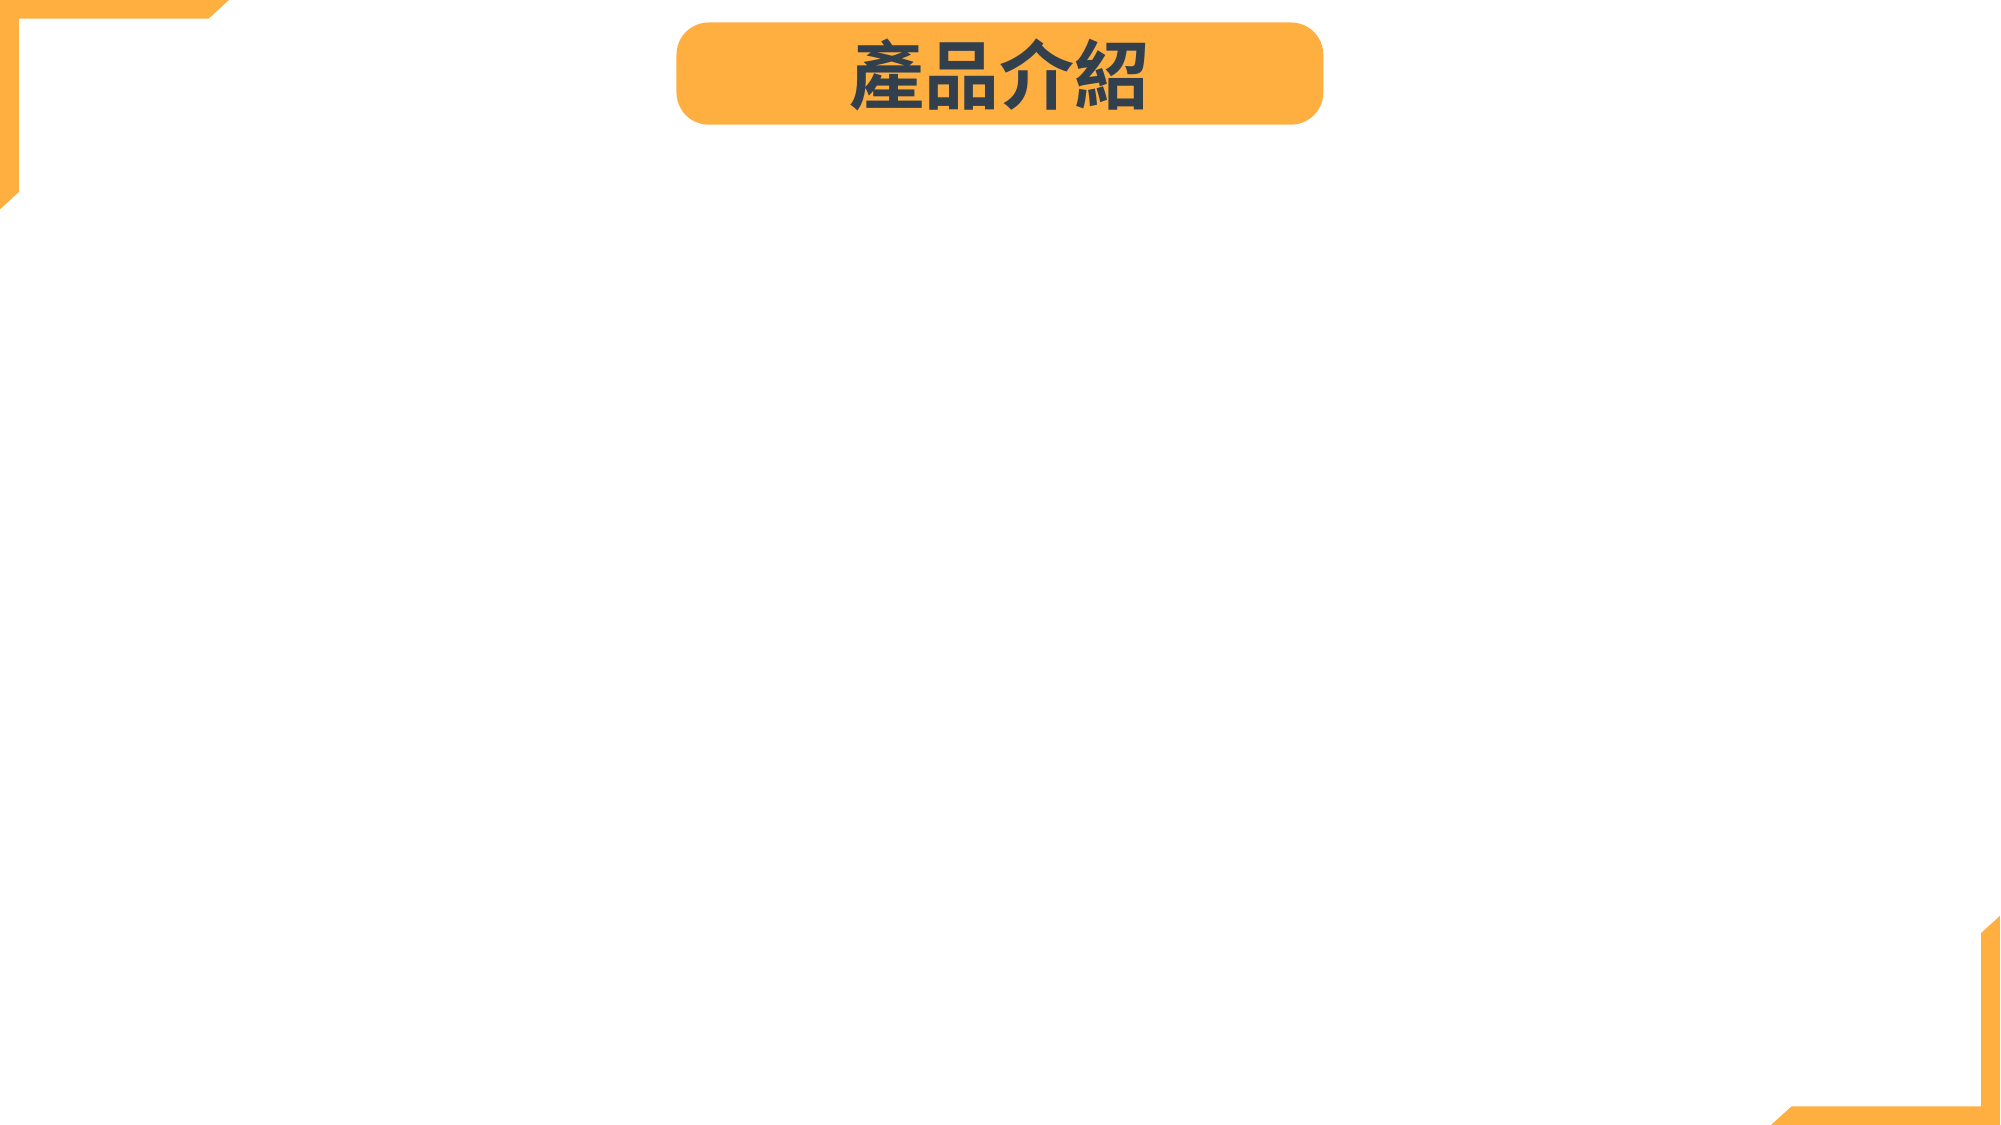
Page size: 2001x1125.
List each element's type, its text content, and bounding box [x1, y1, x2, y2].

text_box [1769, 914, 2000, 1125]
text_box [0, 0, 231, 211]
text_box 產品介紹 [675, 21, 1325, 126]
